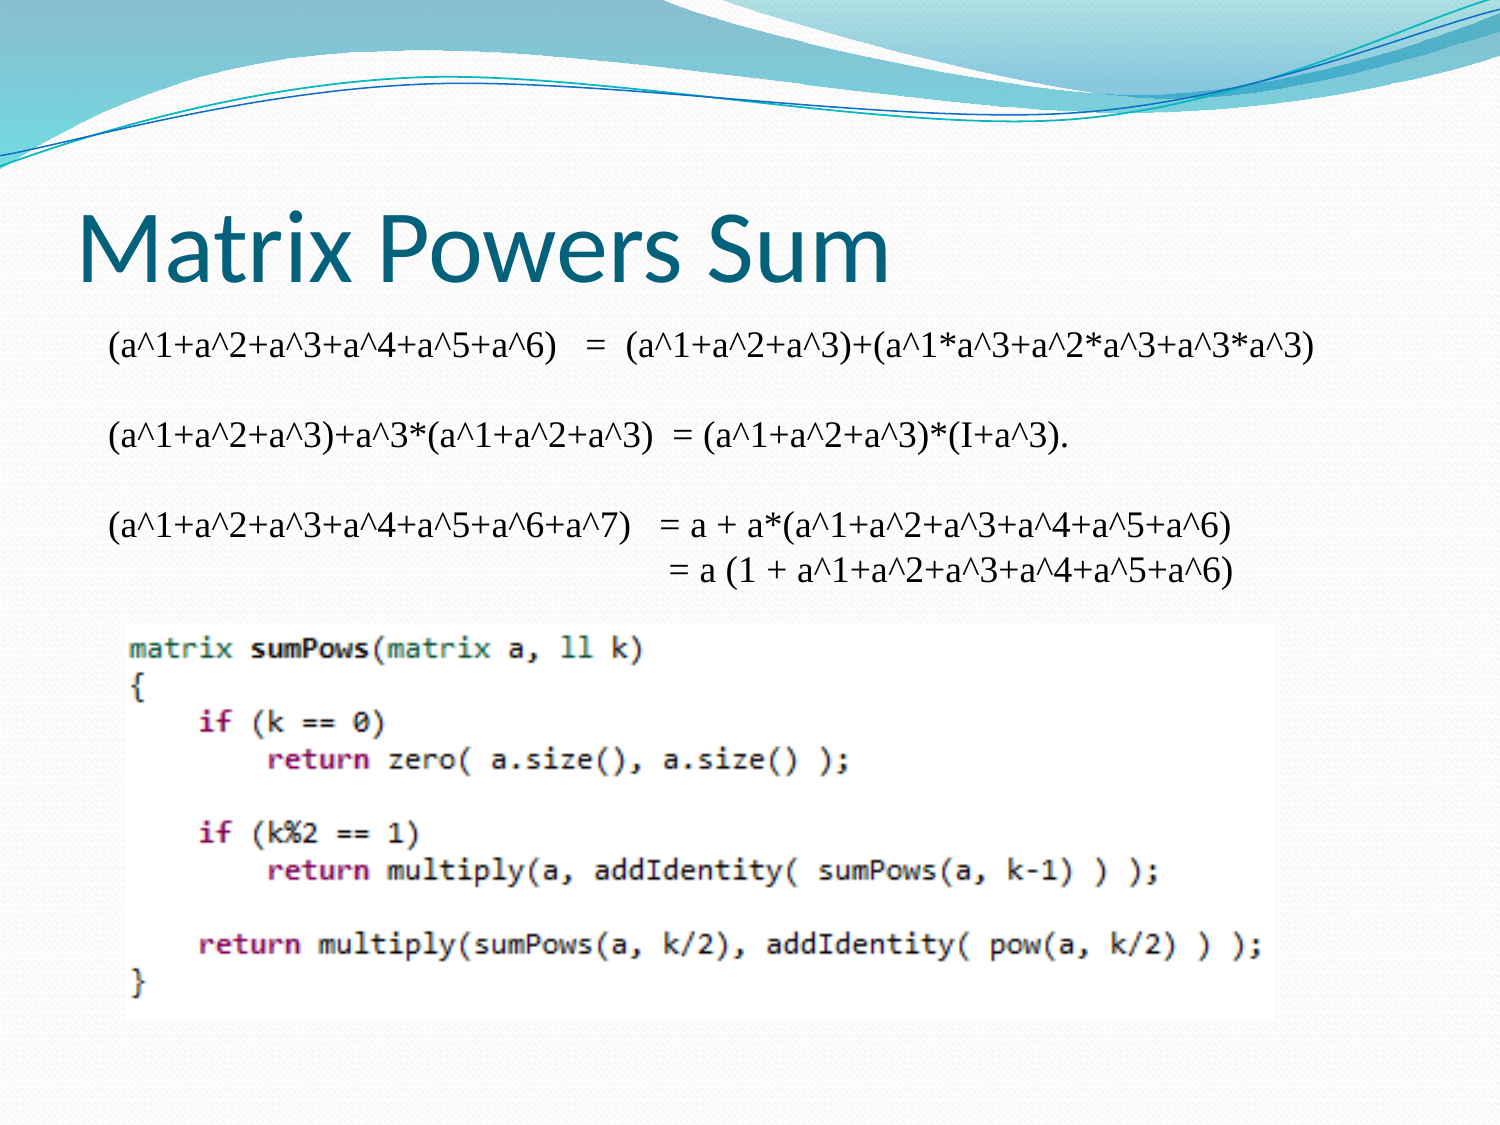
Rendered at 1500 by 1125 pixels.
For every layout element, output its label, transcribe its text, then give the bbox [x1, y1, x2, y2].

picture [124, 624, 1276, 1021]
text_box (a^1+a^2+a^3+a^4+a^5+a^6) = (a^1+a^2+a^3)+(a^1*a^3+a^2*a^3+a^3*a^3) (a^1+a^2+a^3)+a^3*(a^1+a^2+a^3) = (a^1+a^2+a^3)*(I+a^3). (a^1+a^2+a^3+a^4+a^5+a^6+a^7) = a + a*(a^1+a^2+a^3+a^4+a^5+a^6) = a (1 + a^1+a^2+a^3+a^4+a^5+a^6) [93, 312, 1331, 598]
title Matrix Powers Sum [75, 115, 1425, 303]
